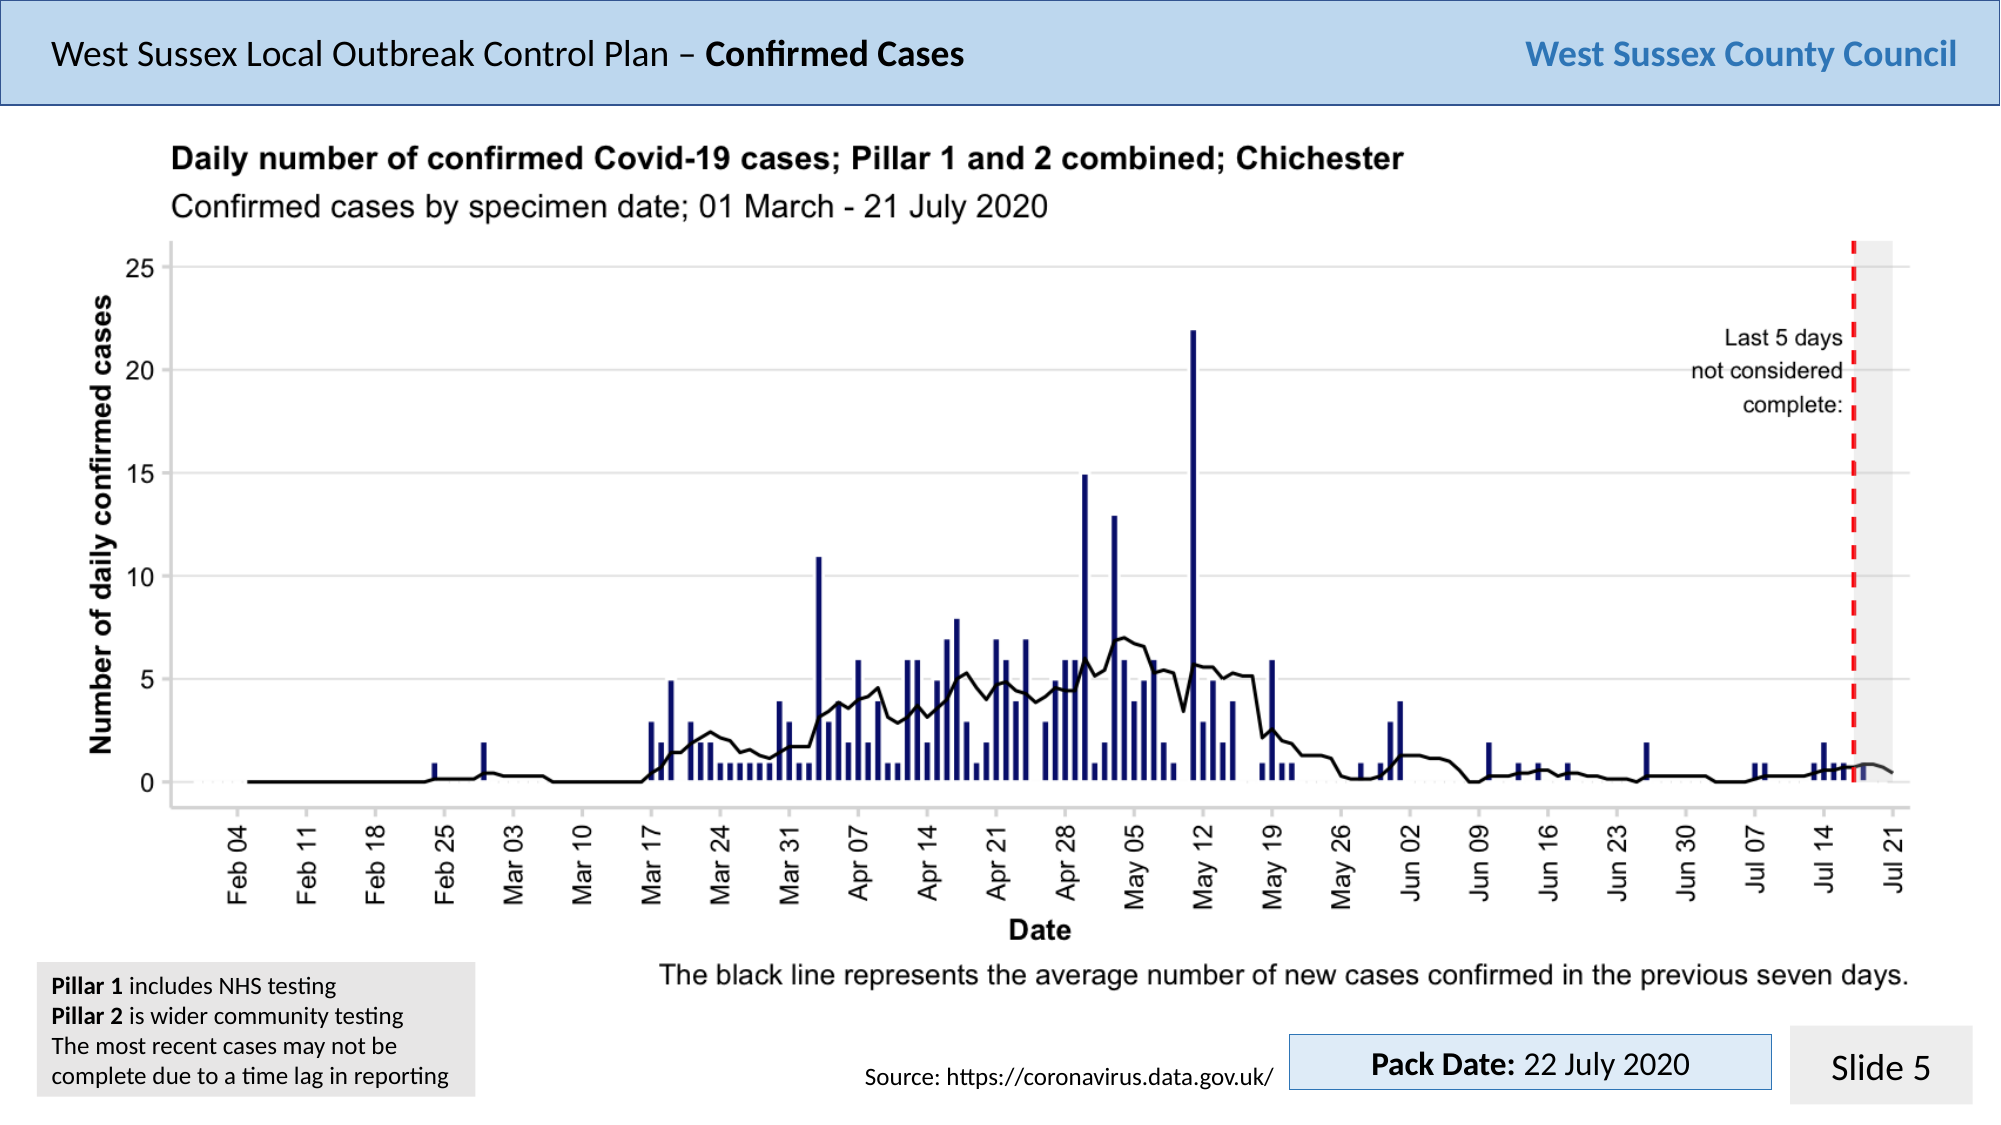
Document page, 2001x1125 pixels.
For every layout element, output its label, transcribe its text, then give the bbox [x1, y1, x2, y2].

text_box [0, 0, 2000, 106]
text_box Source: https://coronavirus.data.gov.uk/ [850, 1053, 1324, 1098]
text_box Pack Date: 22 July 2020 [1289, 1034, 1772, 1090]
text_box Pillar 1 includes NHS testing Pillar 2 is wider community testing The most recent cases may not be complete due to a time lag in reporting [36, 962, 476, 1097]
slide_number Slide 5 [1790, 1025, 1973, 1105]
picture [72, 127, 1928, 1008]
